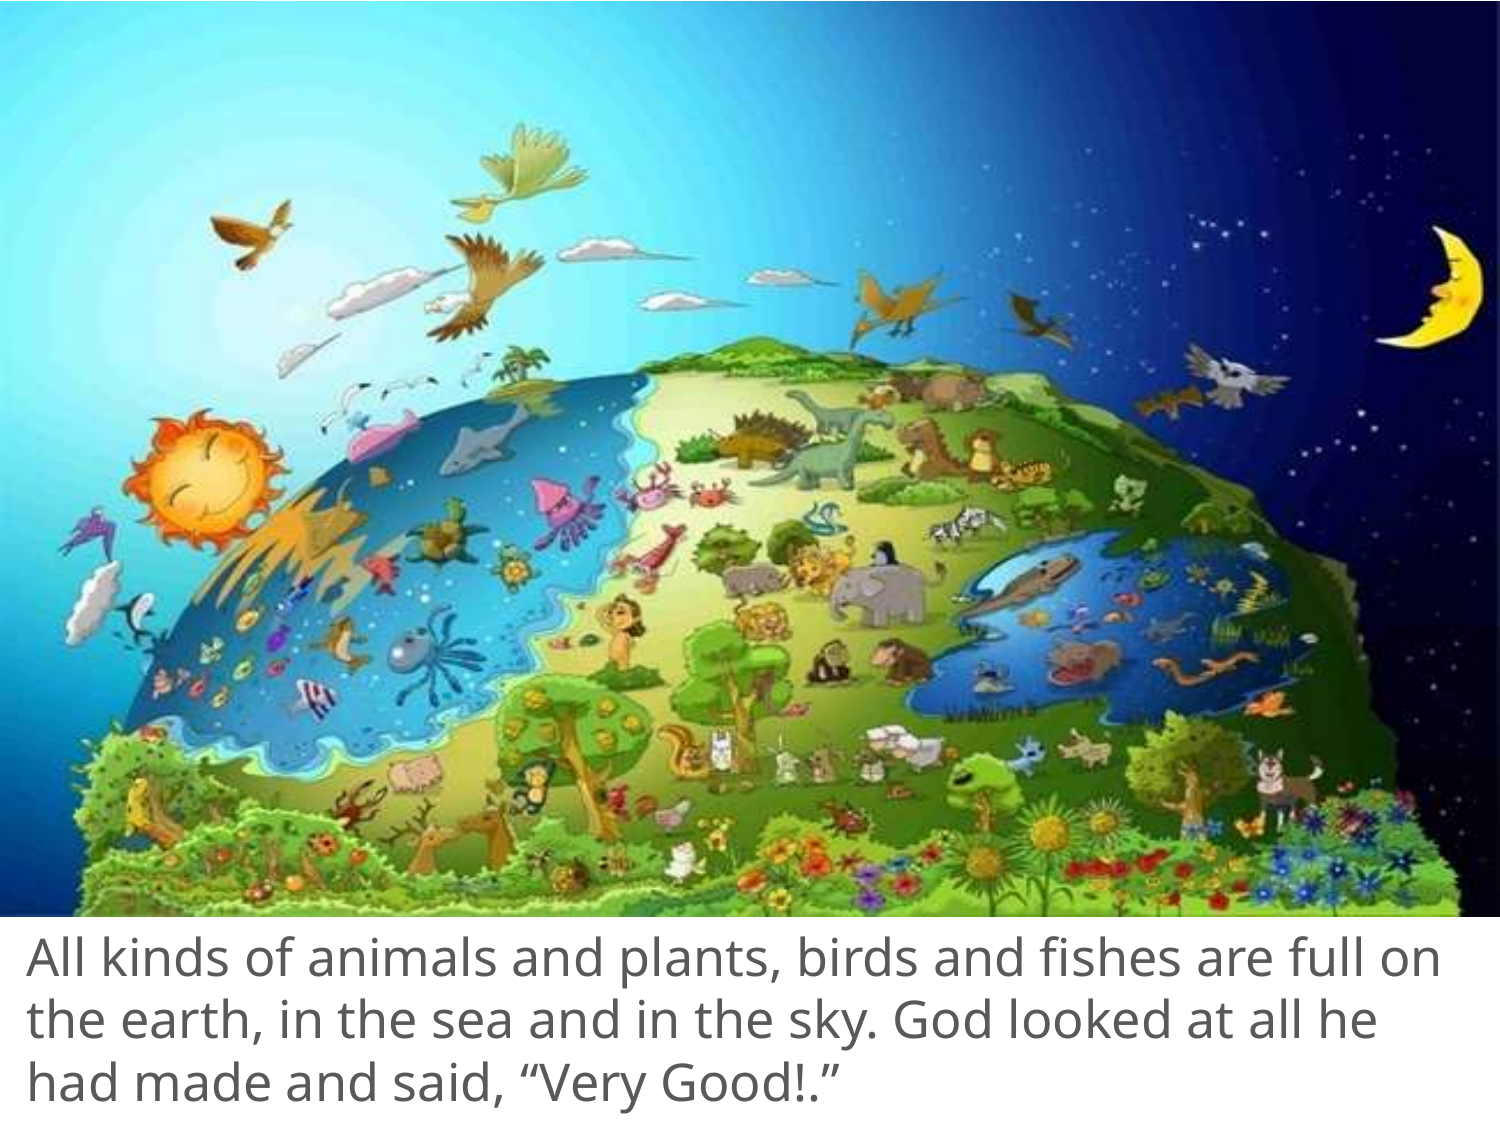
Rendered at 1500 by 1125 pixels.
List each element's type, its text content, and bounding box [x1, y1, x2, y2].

text_box All kinds of animals and plants, birds and fishes are full on the earth, in the sea and in the sky. God looked at all he had made and said, “Very Good!.” [11, 924, 1498, 1119]
picture [0, 1, 1500, 918]
